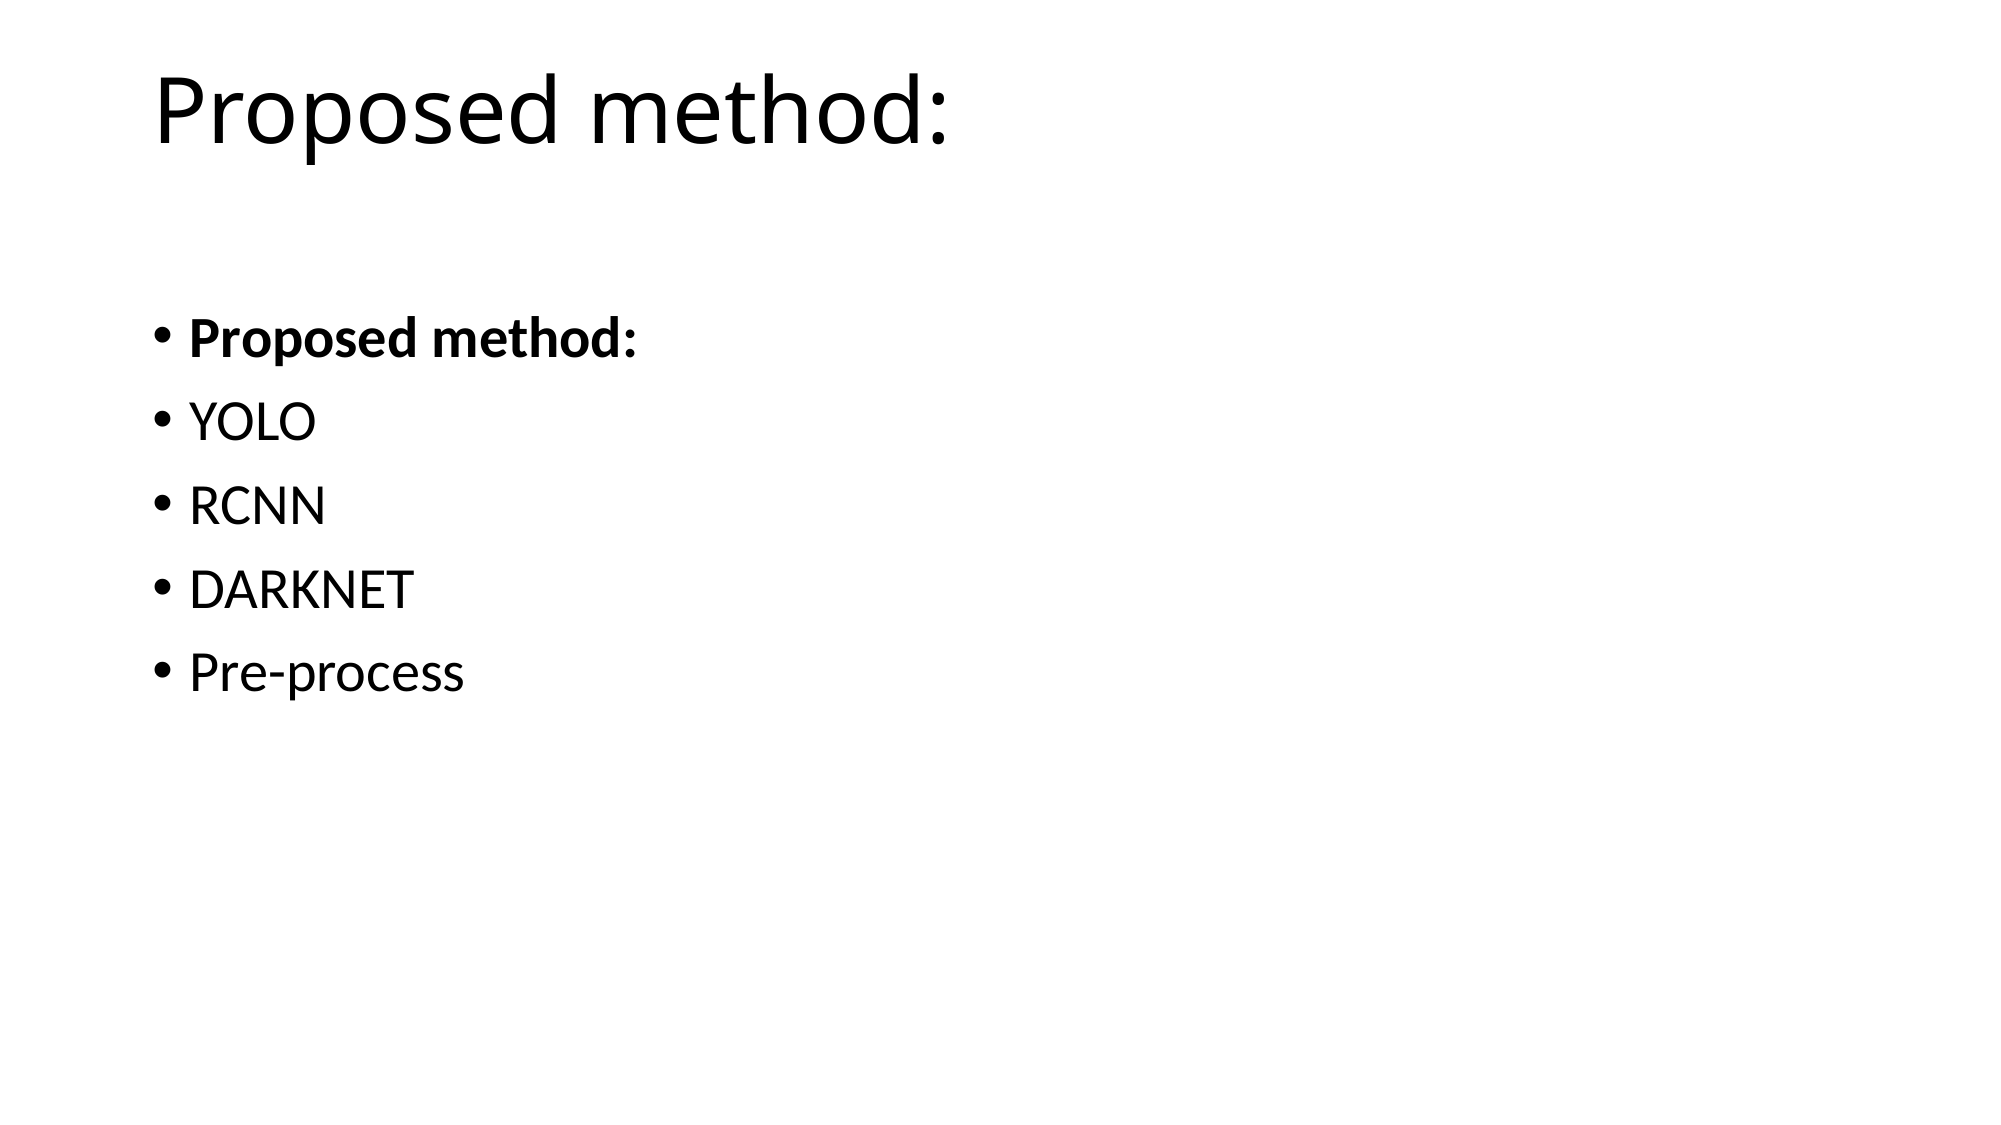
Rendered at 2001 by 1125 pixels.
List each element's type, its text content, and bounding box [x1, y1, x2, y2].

title Proposed method: [137, 59, 1863, 278]
list Proposed method: YOLO RCNN DARKNET Pre-process [137, 299, 1863, 1014]
